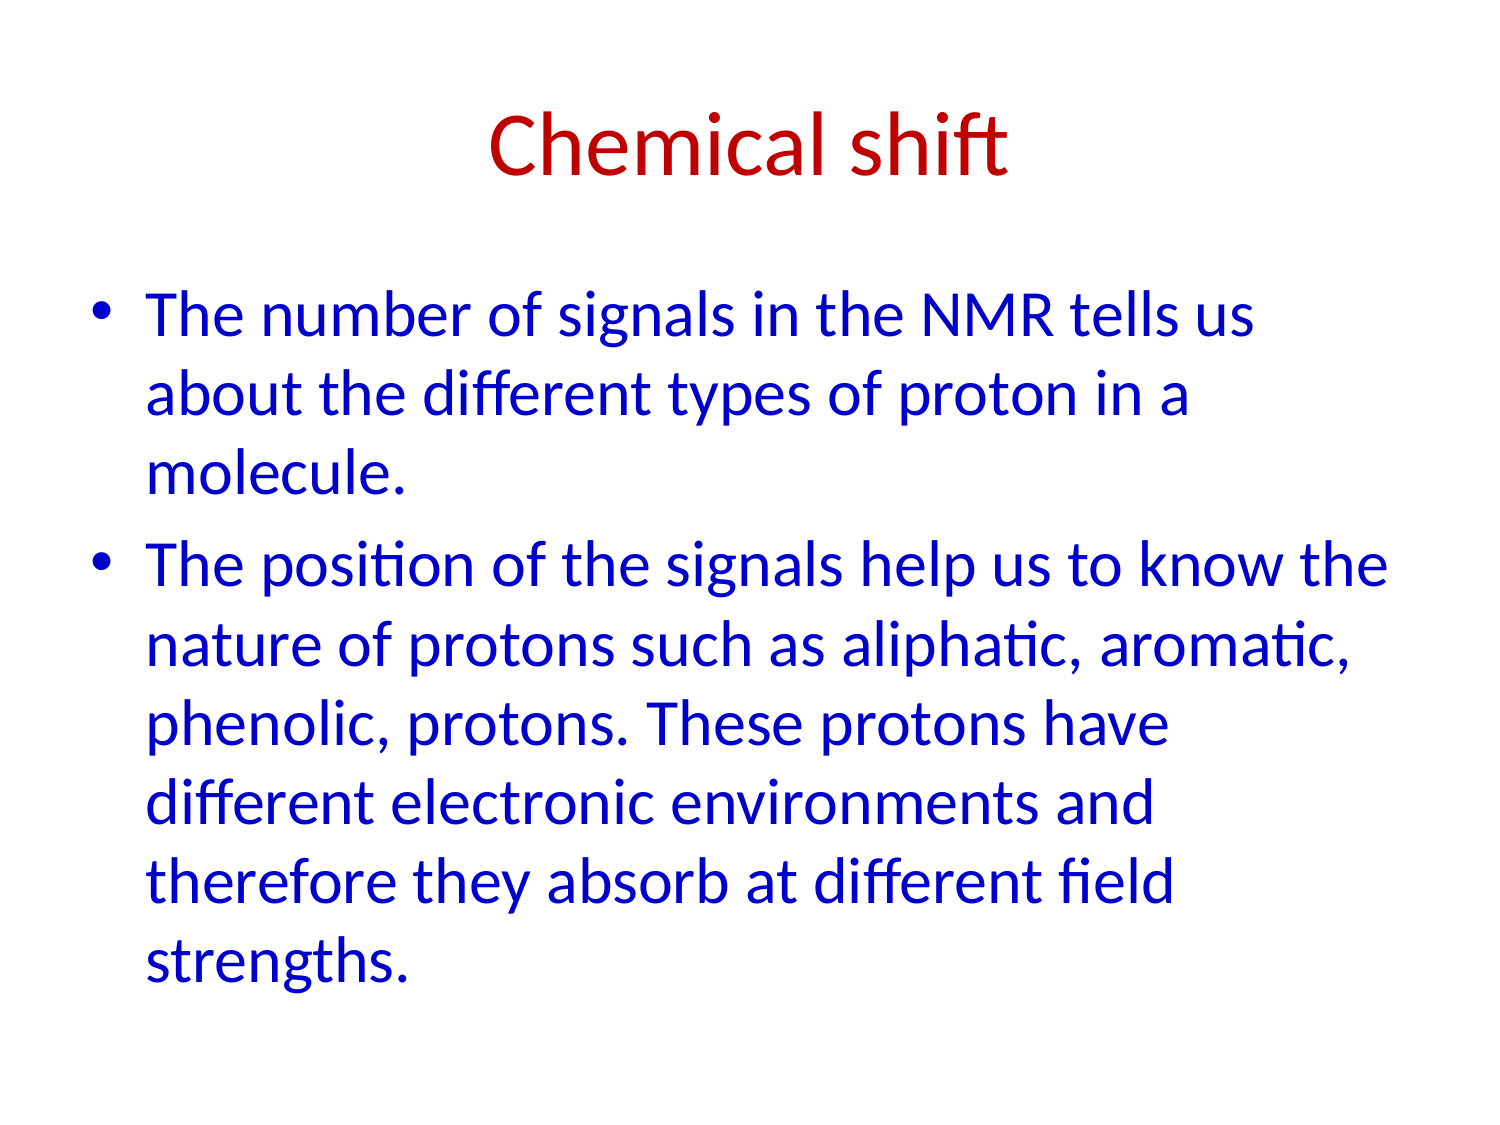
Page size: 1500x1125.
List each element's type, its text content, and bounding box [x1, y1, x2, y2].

list The number of signals in the NMR tells us about the different types of proton in a molecule. The position of the signals help us to know the nature of protons such as aliphatic, aromatic, phenolic, protons. These protons have different electronic environments and therefore they absorb at different field strengths. [75, 262, 1425, 1005]
title Chemical shift [75, 45, 1425, 233]
